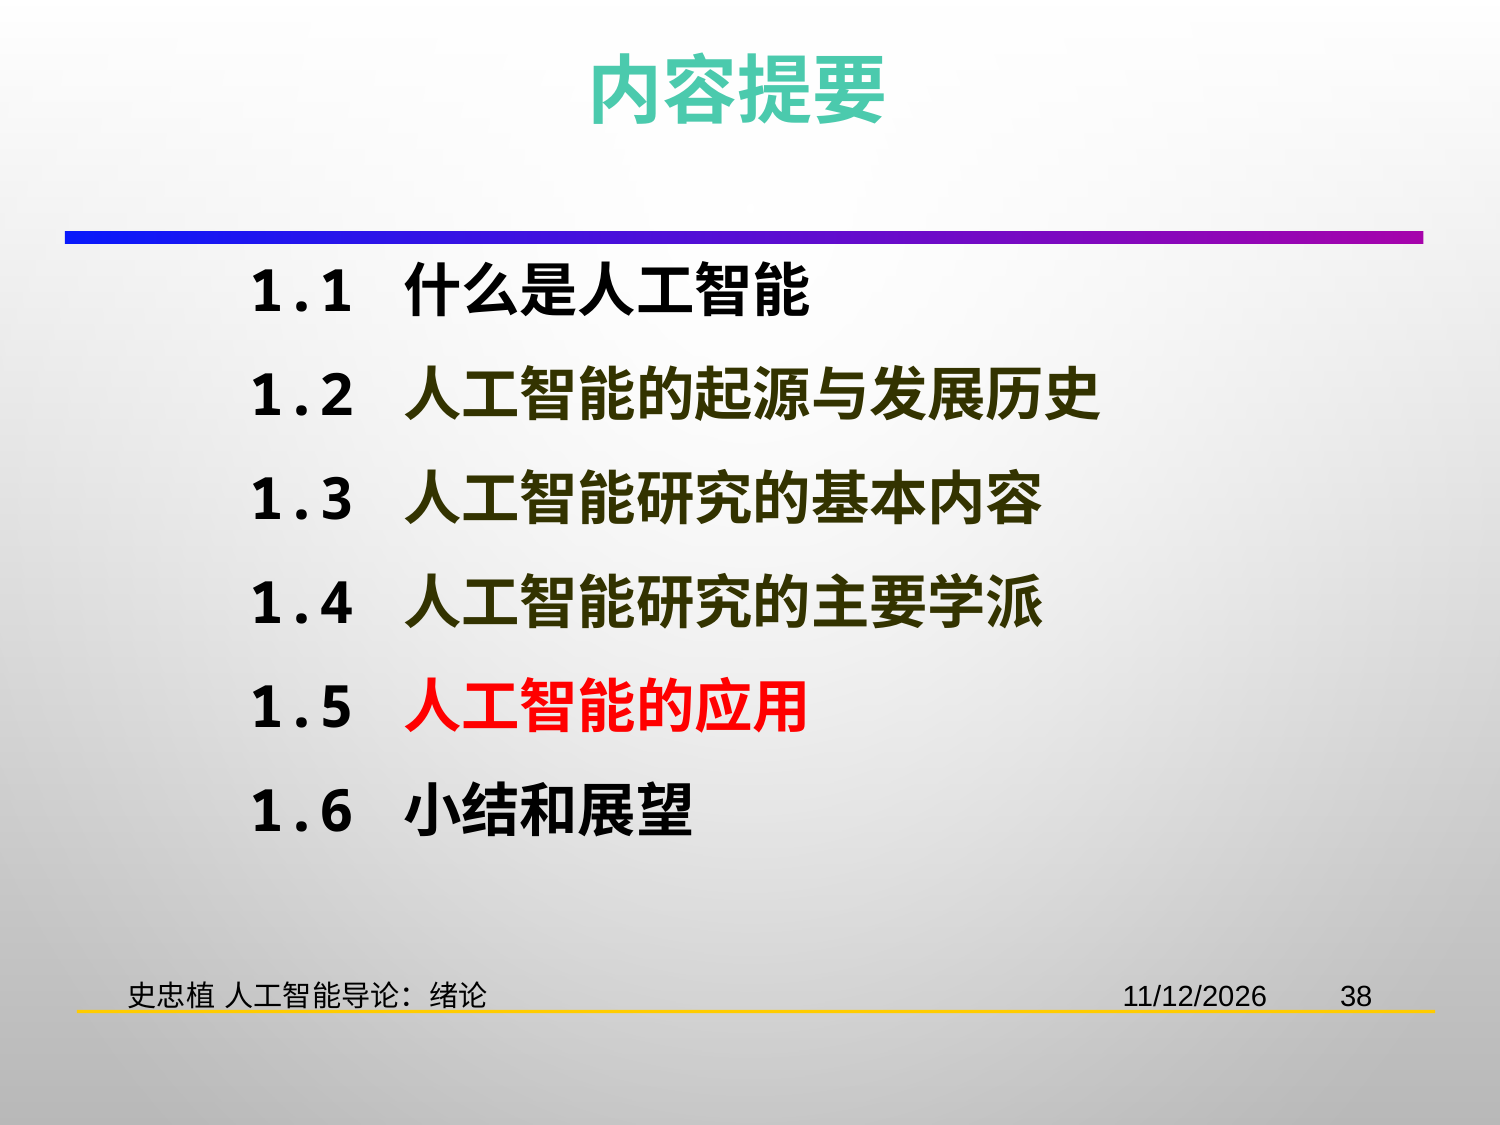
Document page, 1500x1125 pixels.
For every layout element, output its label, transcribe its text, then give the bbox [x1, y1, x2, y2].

list 1.1 什么是人工智能 1.2 人工智能的起源与发展历史 1.3 人工智能研究的基本内容 1.4 人工智能研究的主要学派 1.5 人工智能的应用 1.6 小结和展望 [234, 210, 1274, 886]
picture [0, 0, 1500, 1125]
slide_number 38 [1293, 965, 1388, 1025]
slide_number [944, 965, 1283, 1025]
title 内容提要 [99, 0, 1375, 188]
footer 史忠植 人工智能导论：绪论 [112, 965, 934, 1025]
